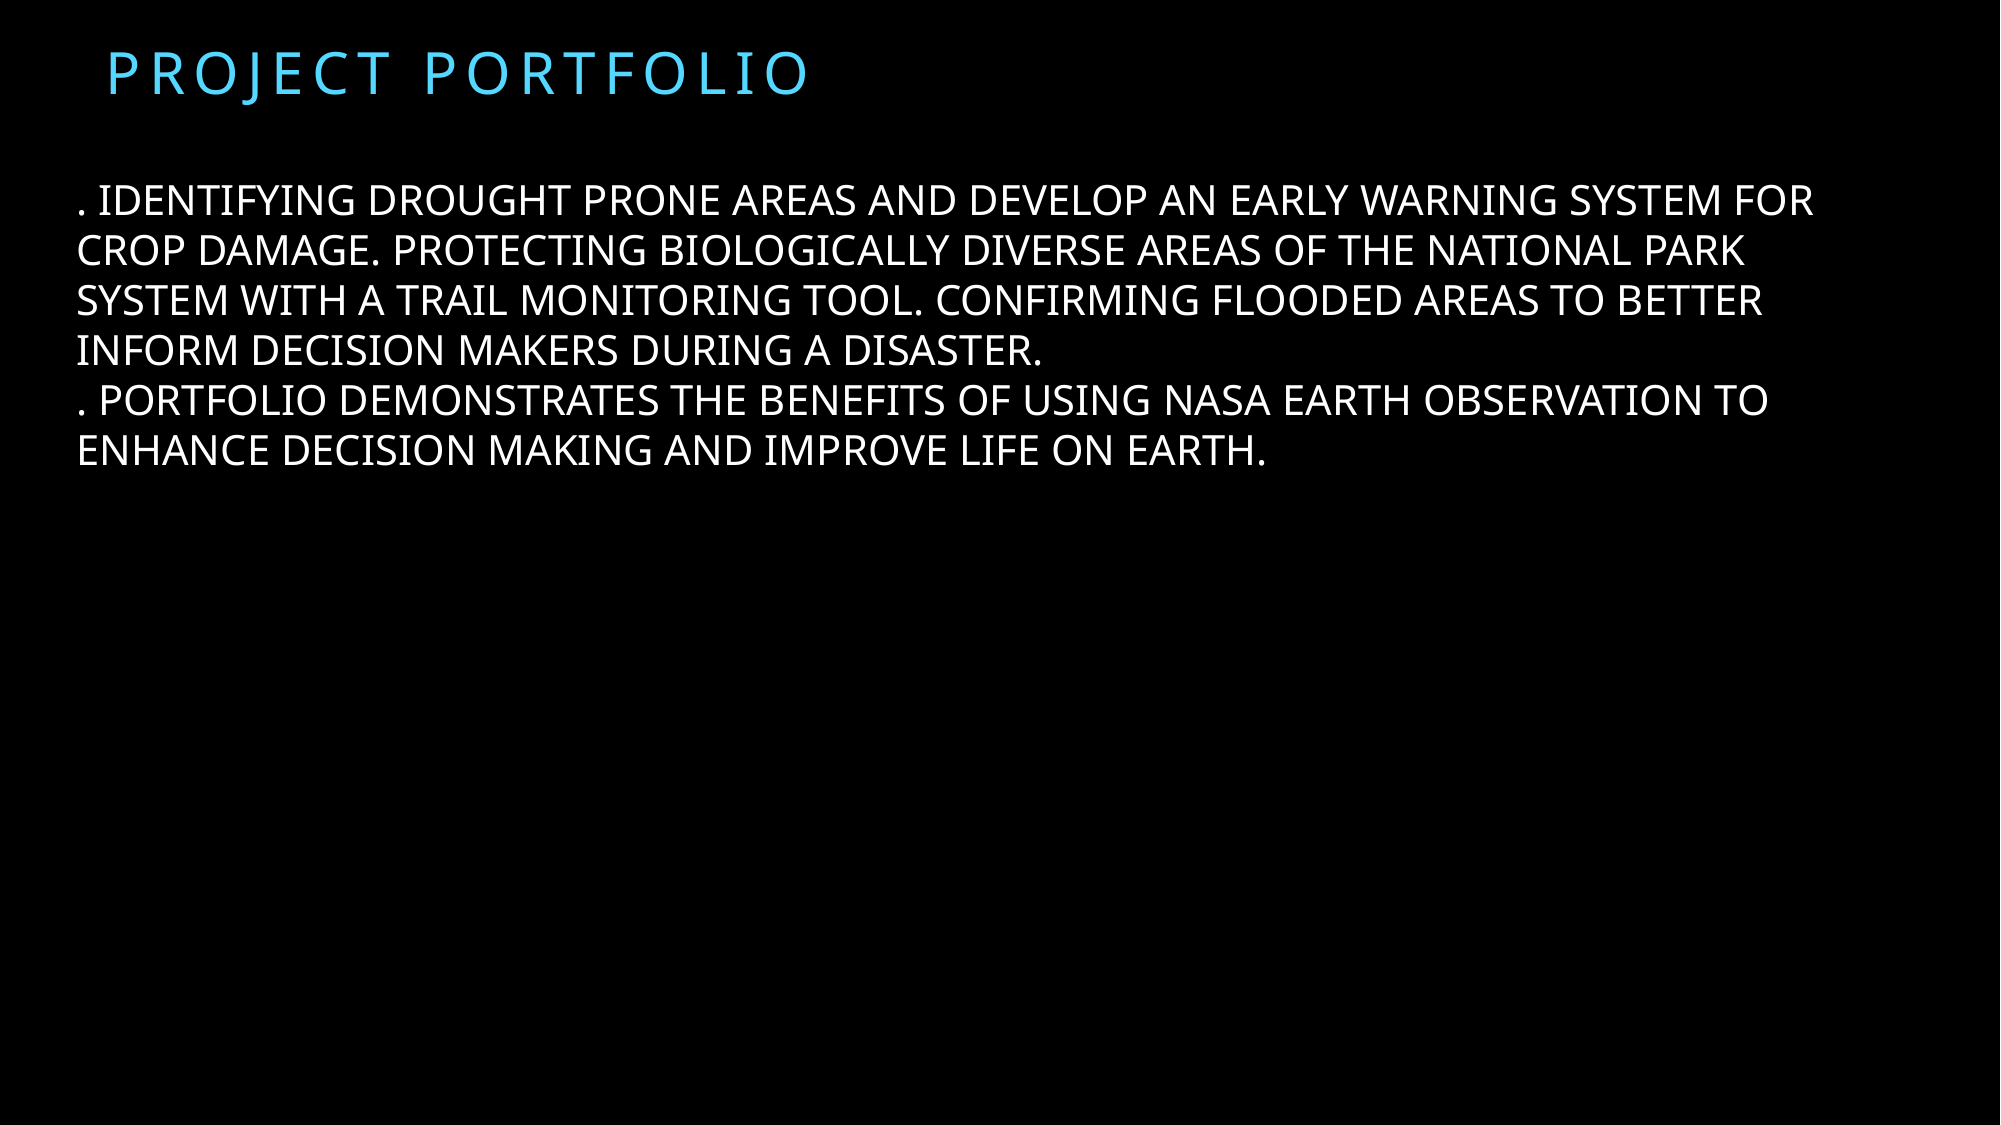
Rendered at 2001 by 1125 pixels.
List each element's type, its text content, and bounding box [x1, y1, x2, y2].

list Project portfolio [101, 19, 1899, 124]
title . IDENTIFYING DROUGHT PRONE AREAS AND DEVELOP AN EARLY WARNING SYSTEM FOR CROP DAMAGE. PROTECTING BIOLOGICALLY DIVERSE AREAS OF THE NATIONAL PARK SYSTEM WITH A TRAIL MONITORING TOOL. CONFIRMING FLOODED AREAS TO BETTER INFORM DECISION MAKERS DURING A DISASTER. . PORTFOLIO DEMONSTRATES THE BENEFITS OF USING NASA Earth OBSERVATION TO ENHANCE DECISION MAKING AND IMPROVE LIFE ON EARTH. [71, 168, 1870, 984]
